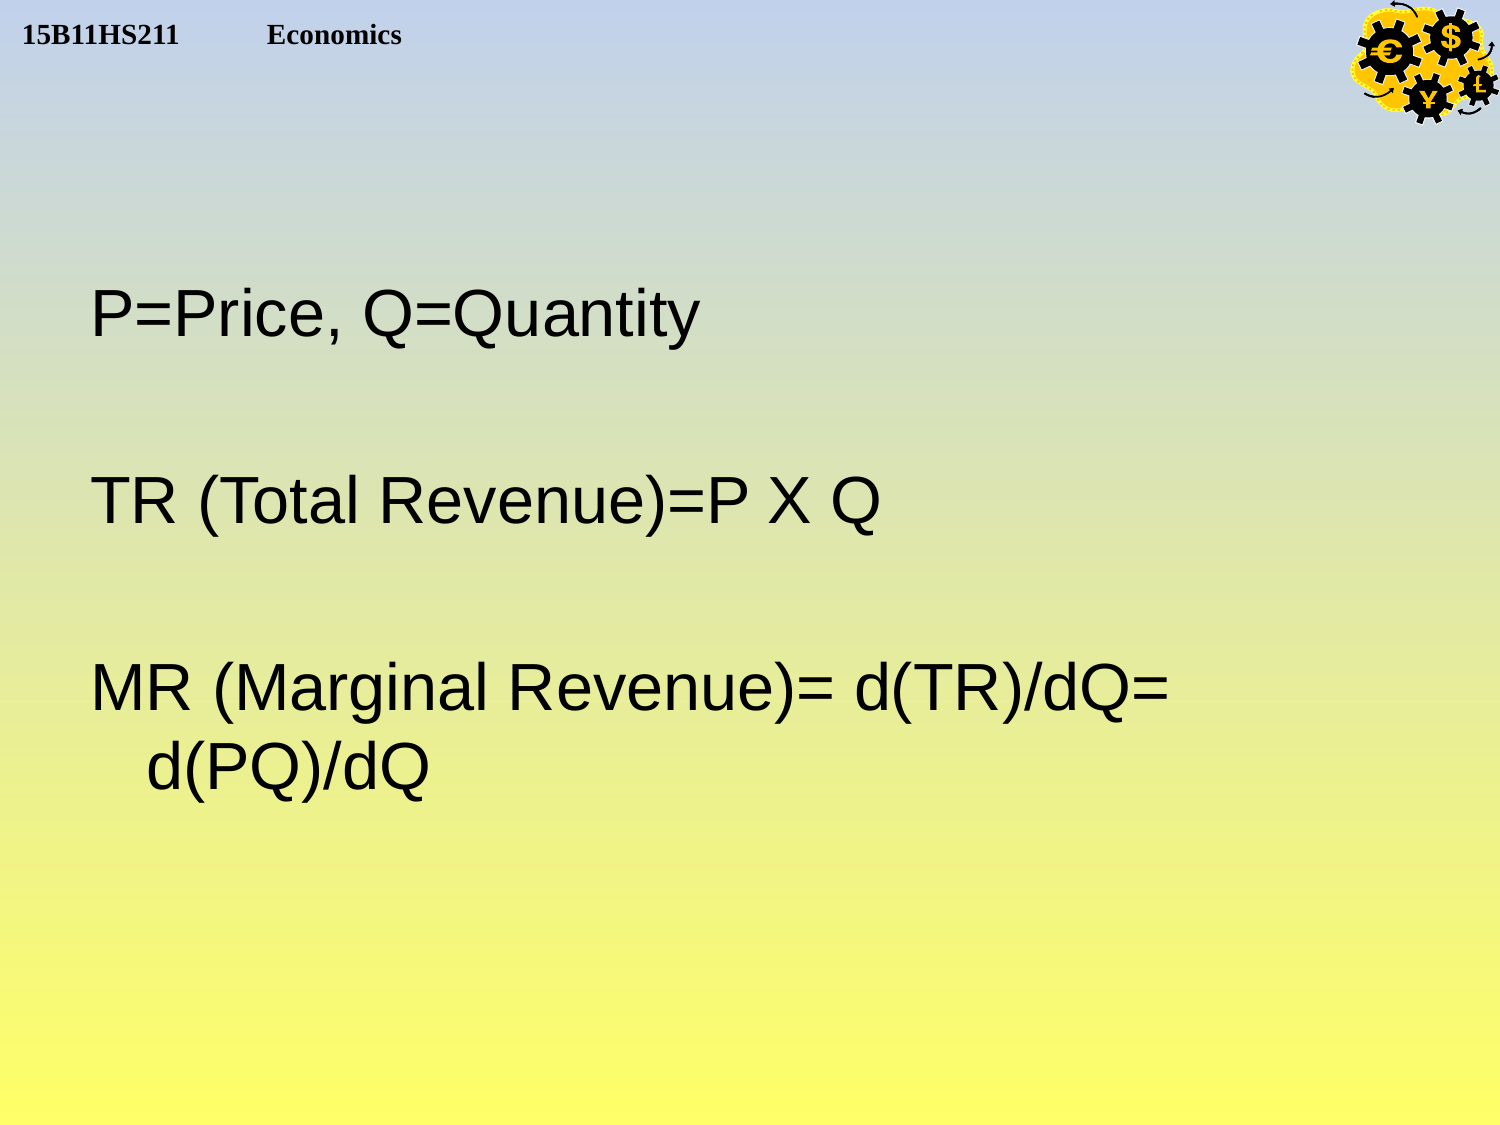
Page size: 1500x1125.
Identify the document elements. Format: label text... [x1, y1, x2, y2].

list P=Price, Q=Quantity TR (Total Revenue)=P X Q MR (Marginal Revenue)= d(TR)/dQ= d(PQ)/dQ [75, 262, 1425, 1005]
